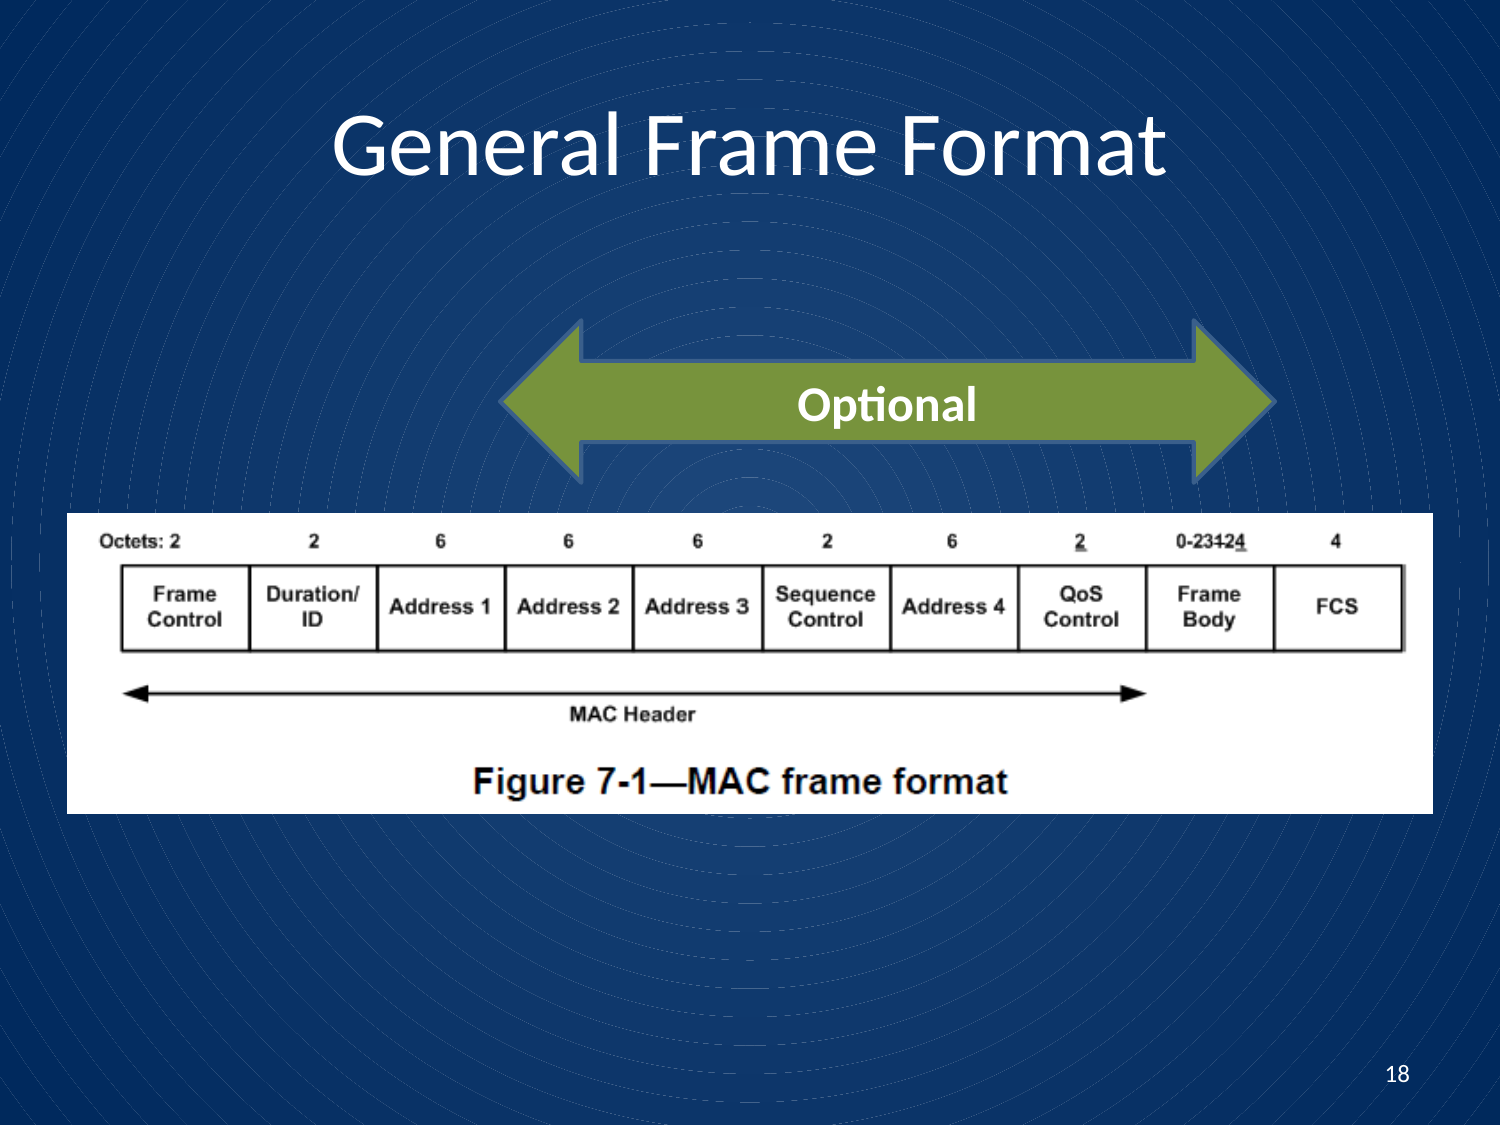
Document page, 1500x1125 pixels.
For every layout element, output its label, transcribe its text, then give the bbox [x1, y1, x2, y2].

title General Frame Format [75, 45, 1425, 233]
text_box Optional [497, 318, 1278, 485]
slide_number 18 [1074, 1042, 1425, 1103]
picture [67, 512, 1433, 814]
